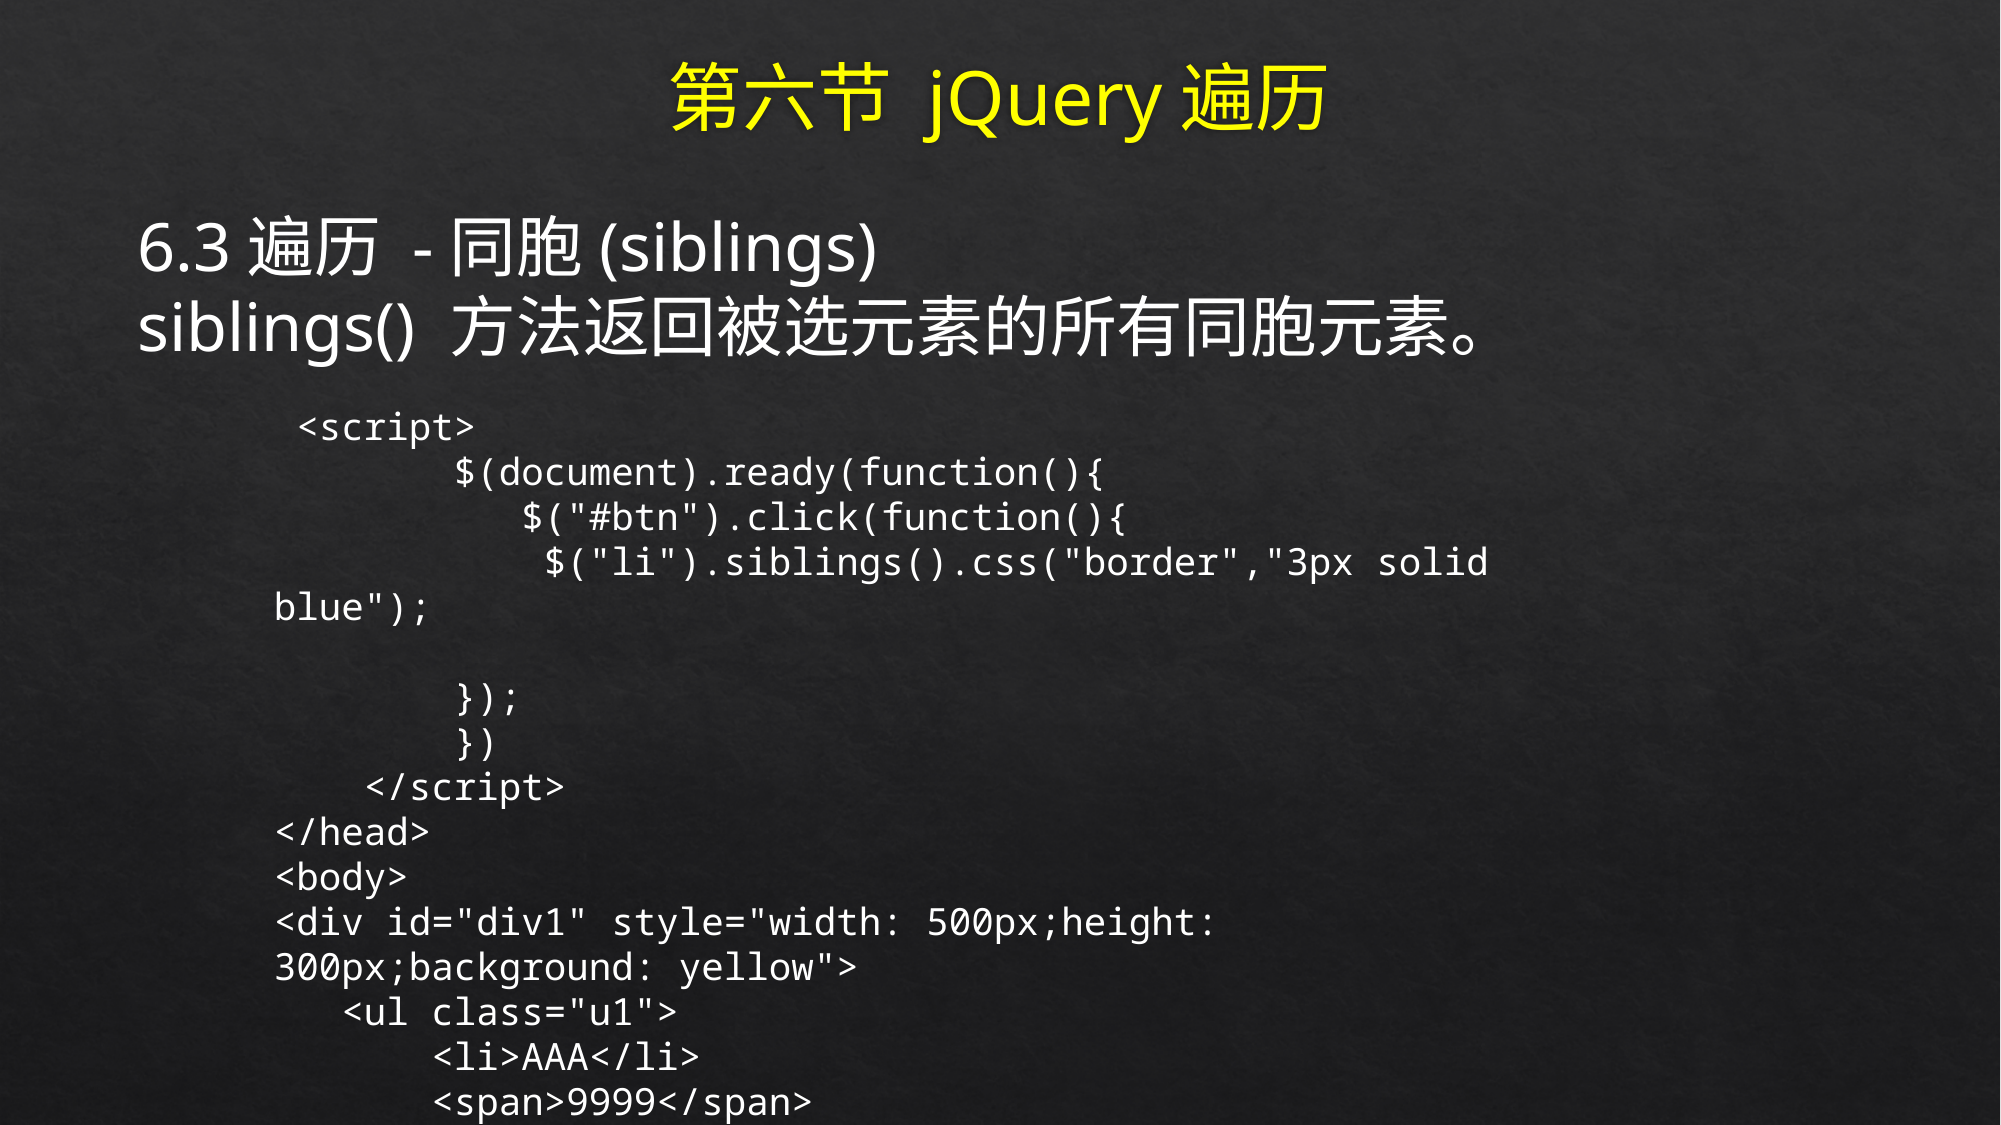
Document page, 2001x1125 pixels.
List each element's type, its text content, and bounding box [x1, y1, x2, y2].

text_box <script> $(document).ready(function(){ $("#btn").click(function(){ $("li").siblings().css("border","3px solid blue"); }); }) </script> </head> <body> <div id="div1" style="width: 500px;height: 300px;background: yellow"> <ul class="u1"> <li>AAA</li> <span>9999</span> <h3>xxxxxx</h3> </ul> <ul class="u2"> <li>BBB</li> <span>6666</span> </ul> </div> <button id="btn">OK</button> </body> </html> [259, 395, 1543, 1125]
title 第六节 jQuery遍历 [149, 15, 1849, 175]
text_box 6.3遍历 -同胞(siblings) siblings() 方法返回被选元素的所有同胞元素。 [122, 197, 1533, 372]
list [149, 197, 1849, 863]
